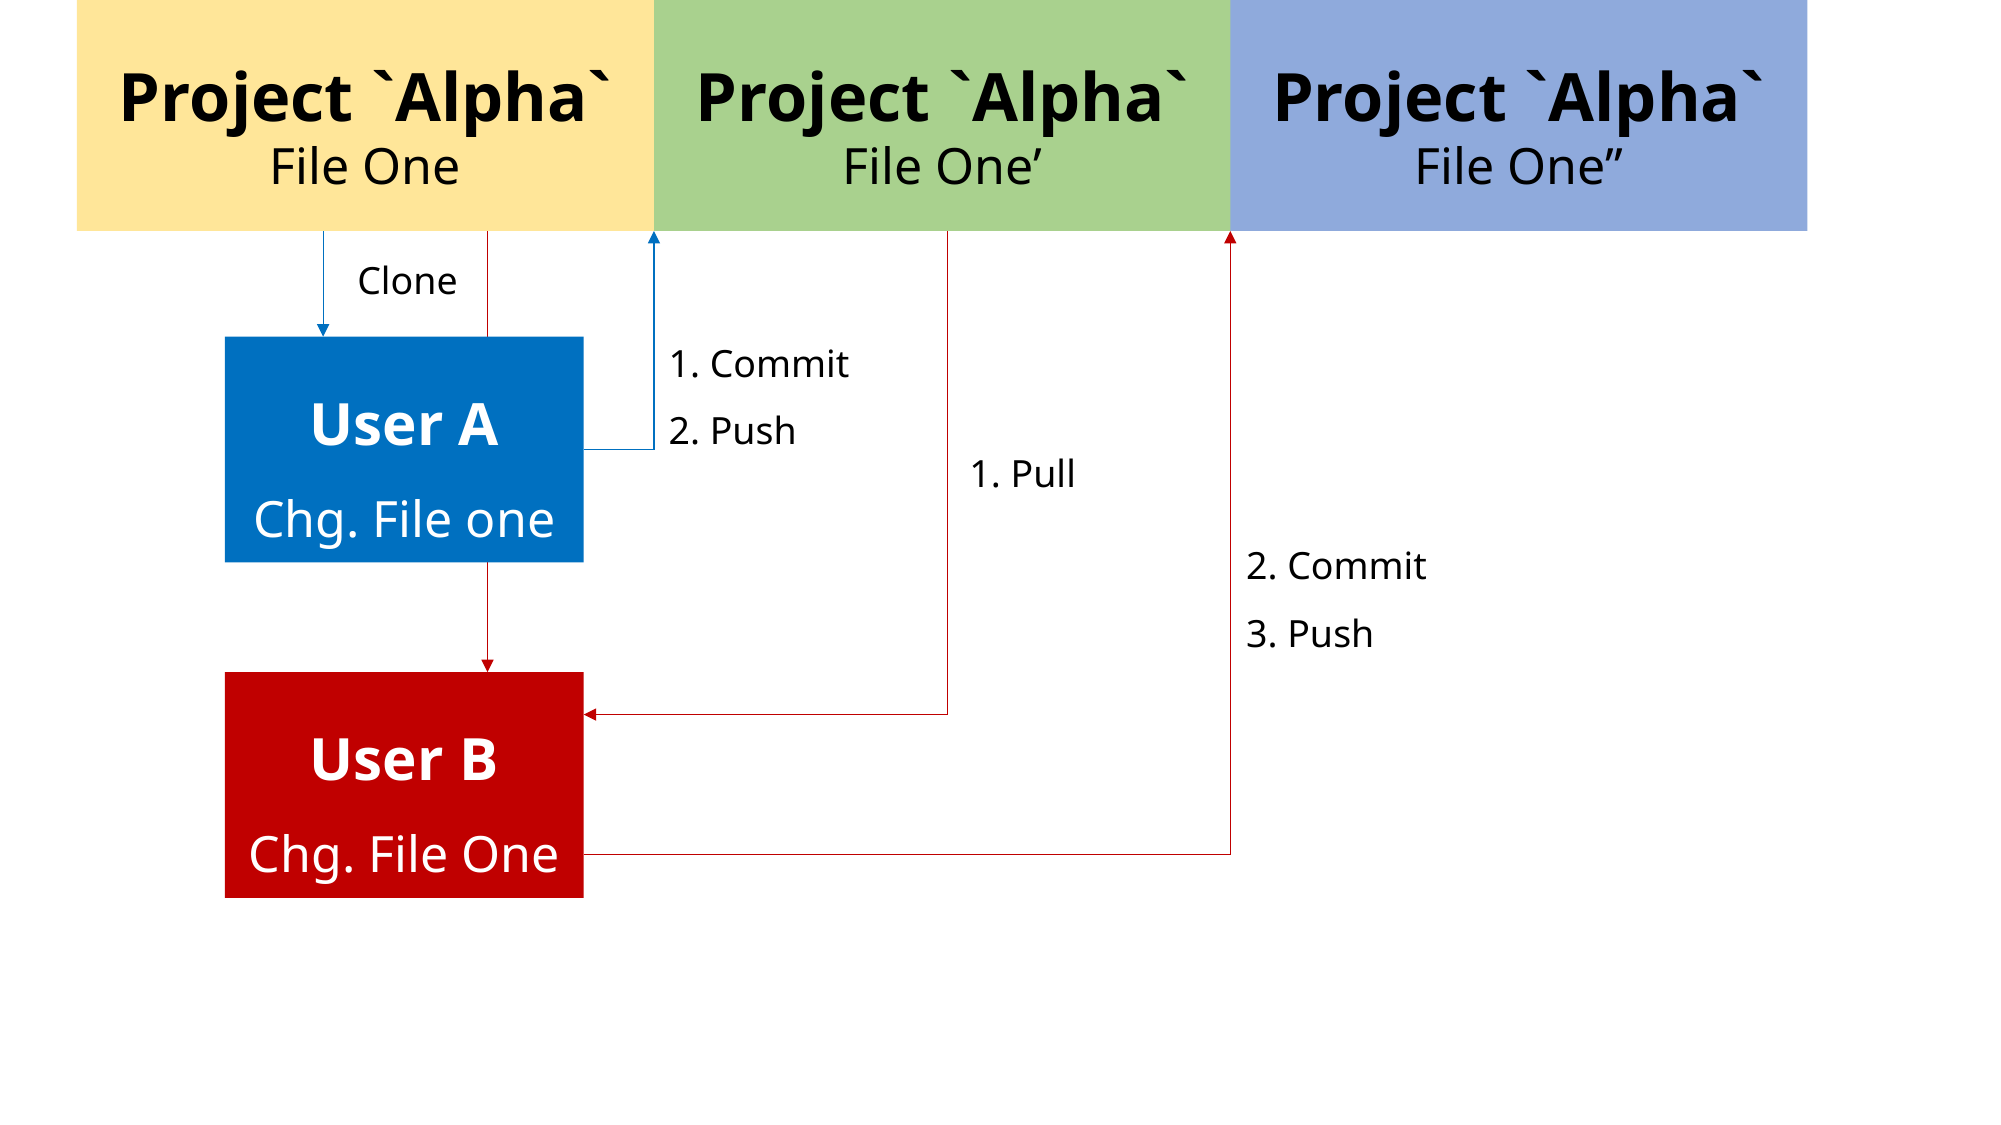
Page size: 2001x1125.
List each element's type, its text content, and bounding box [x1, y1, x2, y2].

text_box Project `Alpha` File One’’ [1229, 0, 1808, 232]
text_box User A Chg. File one [224, 336, 487, 563]
text_box Project `Alpha` File One’ [653, 0, 1229, 232]
text_box 2. Commit 3. Push [1231, 512, 1447, 662]
text_box Project `Alpha` File One [76, 0, 653, 232]
text_box Clone [342, 249, 487, 309]
text_box User A Chg. File one [488, 336, 585, 563]
text_box 1. Pull [954, 442, 1134, 503]
text_box [24, 0, 1861, 942]
text_box User B Chg. File One [224, 671, 585, 899]
text_box 1. Commit 2. Push [653, 309, 867, 460]
